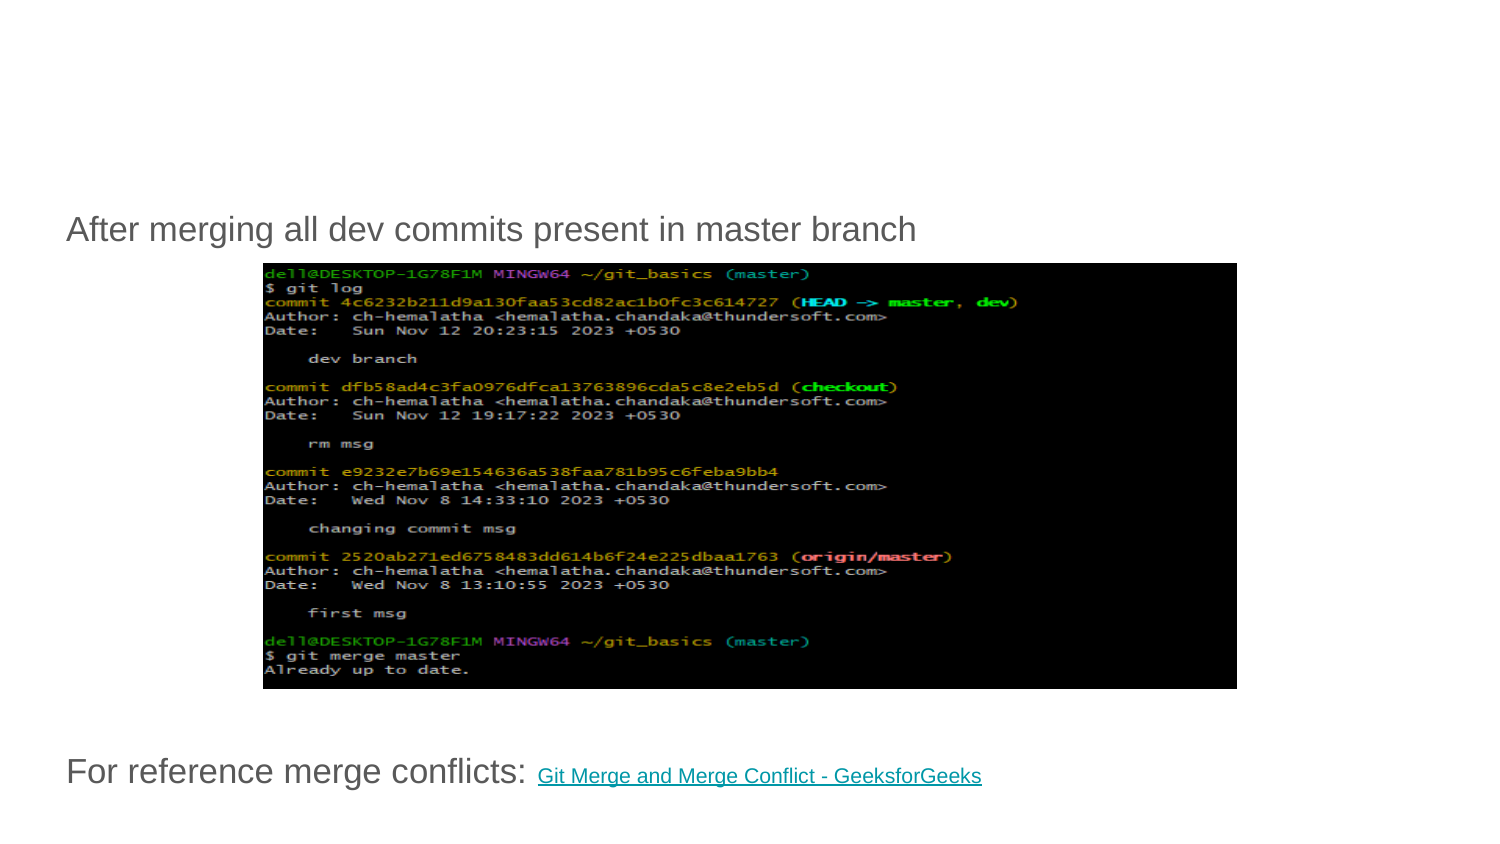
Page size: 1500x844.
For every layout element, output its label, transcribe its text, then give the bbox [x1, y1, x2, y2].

list After merging all dev commits present in master branch For reference merge conflicts: Git Merge and Merge Conflict - GeeksforGeeks [51, 189, 1449, 814]
picture [262, 263, 1237, 689]
